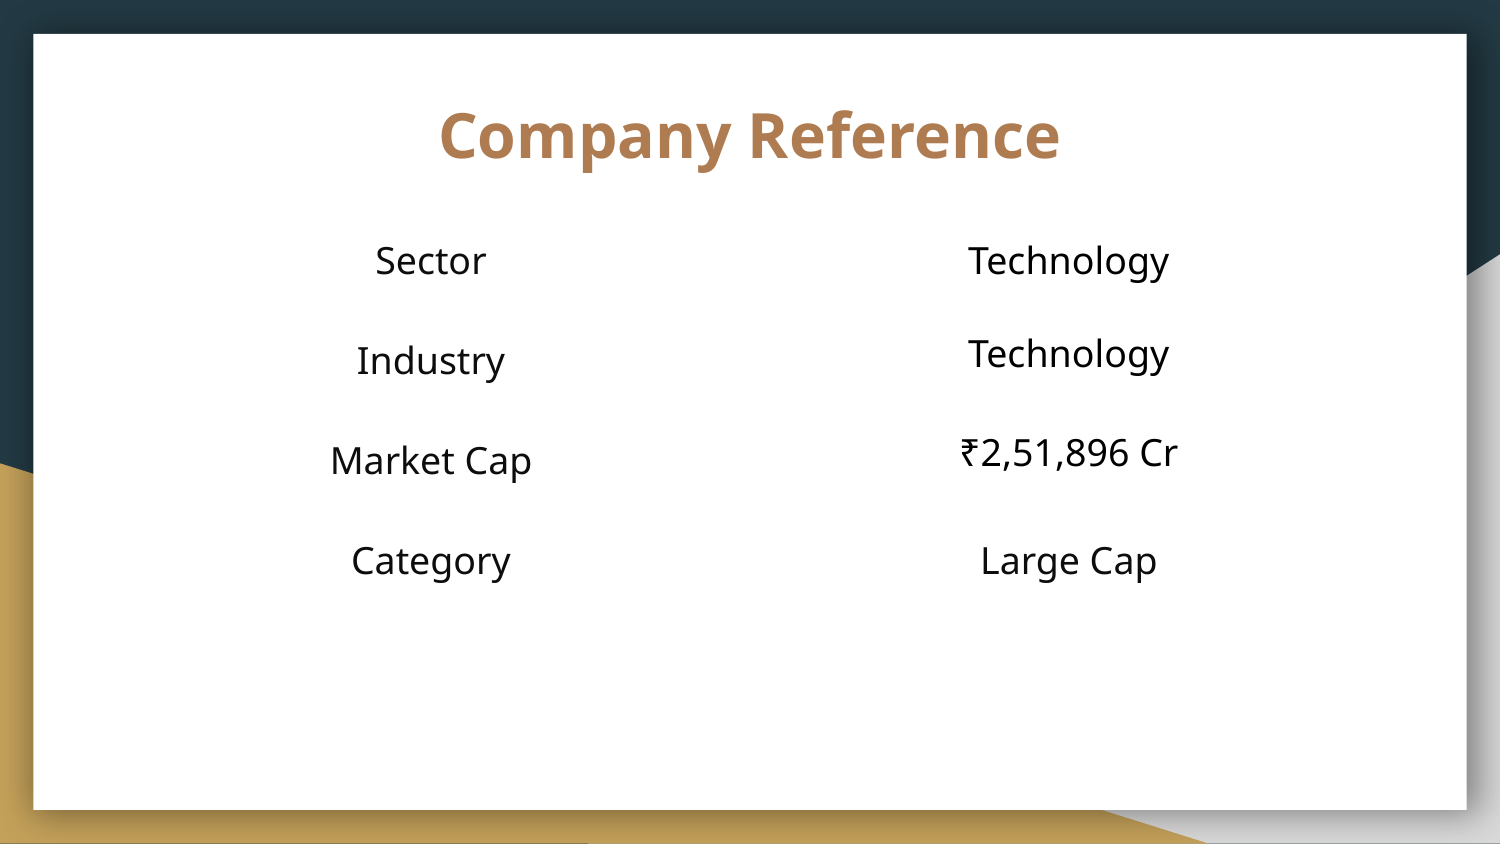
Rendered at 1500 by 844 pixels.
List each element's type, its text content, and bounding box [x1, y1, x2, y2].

table_cell Market Cap [115, 415, 747, 509]
table_header Technology [753, 215, 1385, 309]
title Company Reference [52, 55, 1449, 213]
table_header Sector [115, 215, 747, 309]
table_cell Large Cap [753, 514, 1385, 609]
table_cell Technology [753, 315, 1385, 409]
table_cell Industry [115, 315, 747, 409]
table_cell Category [115, 514, 747, 609]
table_cell ₹2,51,896 Cr [753, 415, 1385, 509]
